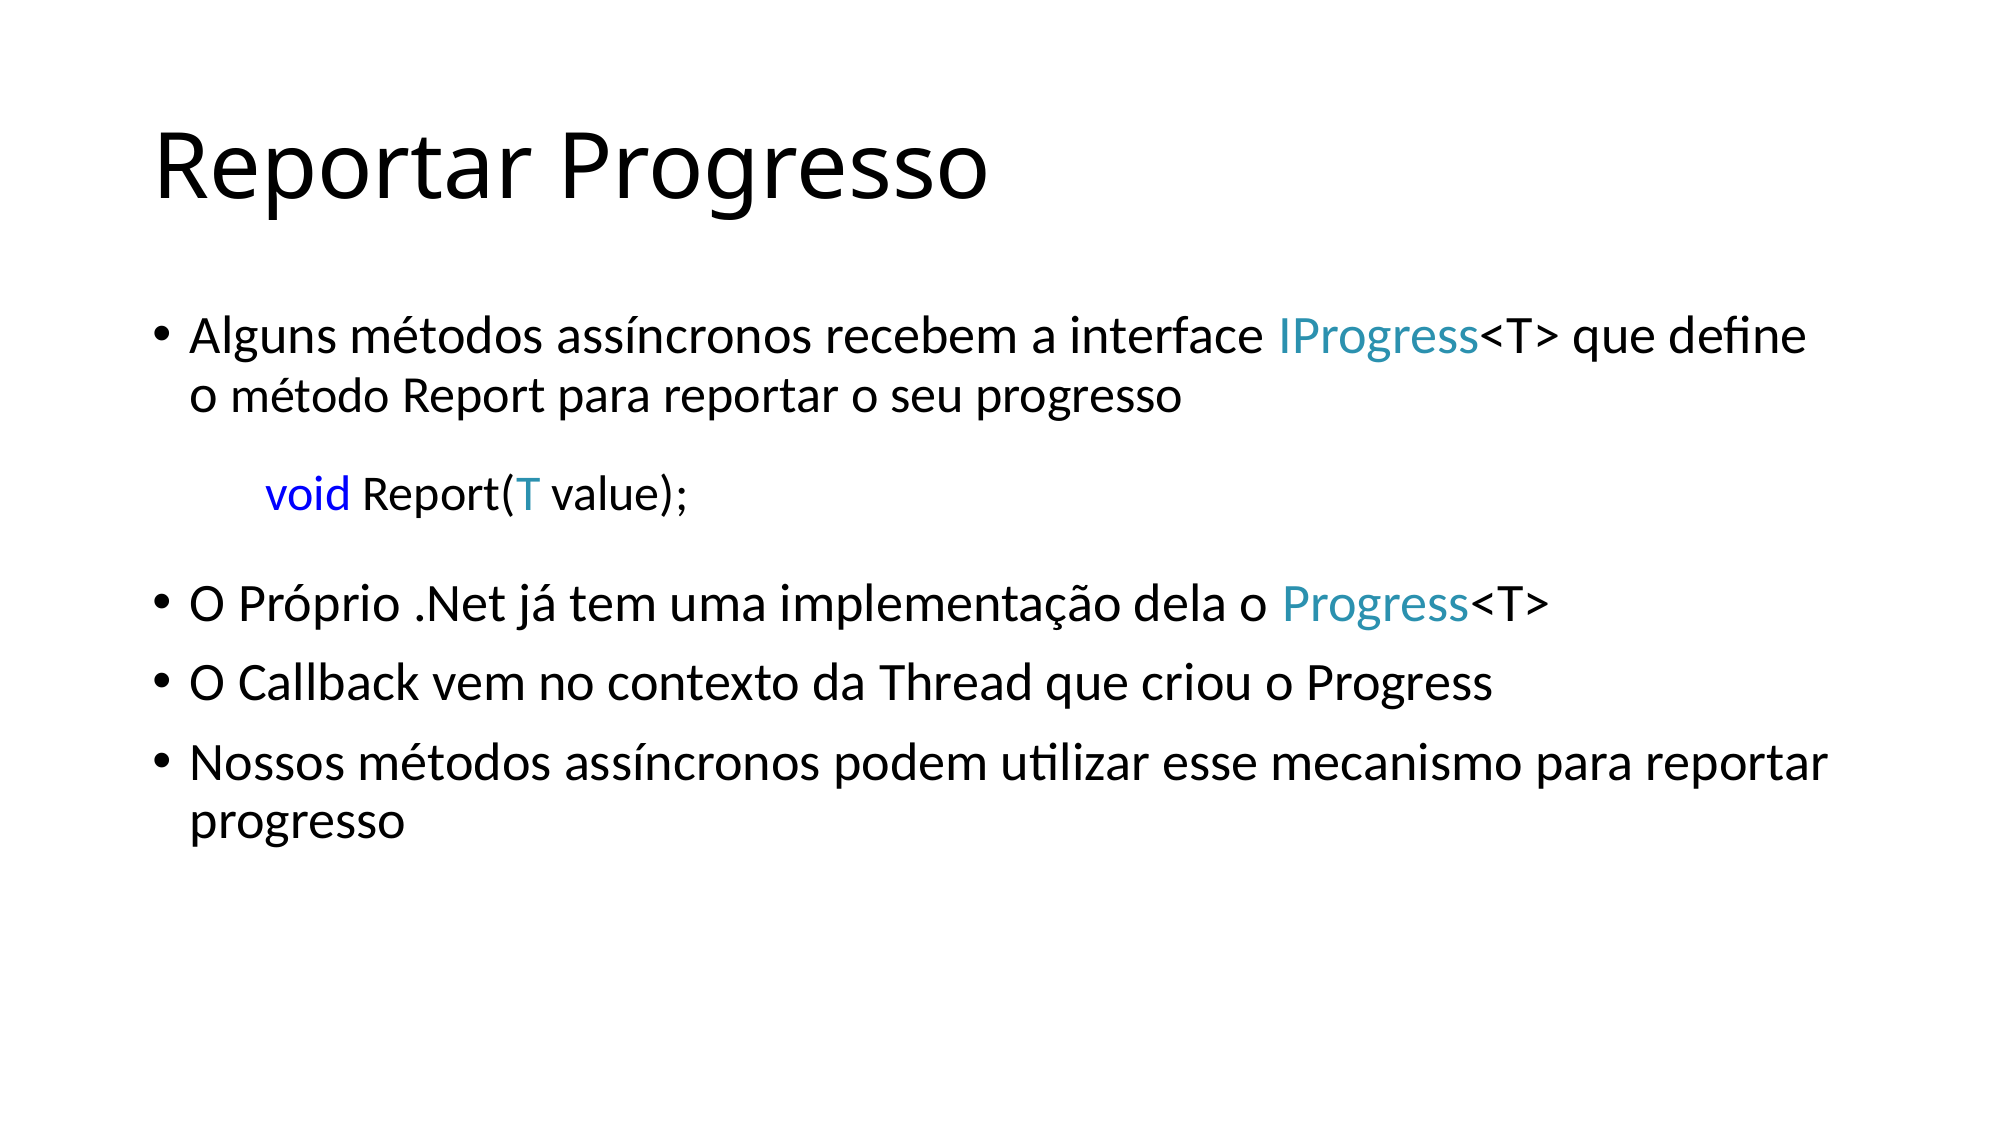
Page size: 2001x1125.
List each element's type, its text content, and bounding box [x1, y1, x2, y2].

title Reportar Progresso [137, 59, 1863, 278]
list Alguns métodos assíncronos recebem a interface IProgress<T> que define o método Report para reportar o seu progresso void Report(T value); O Próprio .Net já tem uma implementação dela o Progress<T> O Callback vem no contexto da Thread que criou o Progress Nossos métodos assíncronos podem utilizar esse mecanismo para reportar progresso [137, 299, 1863, 1014]
